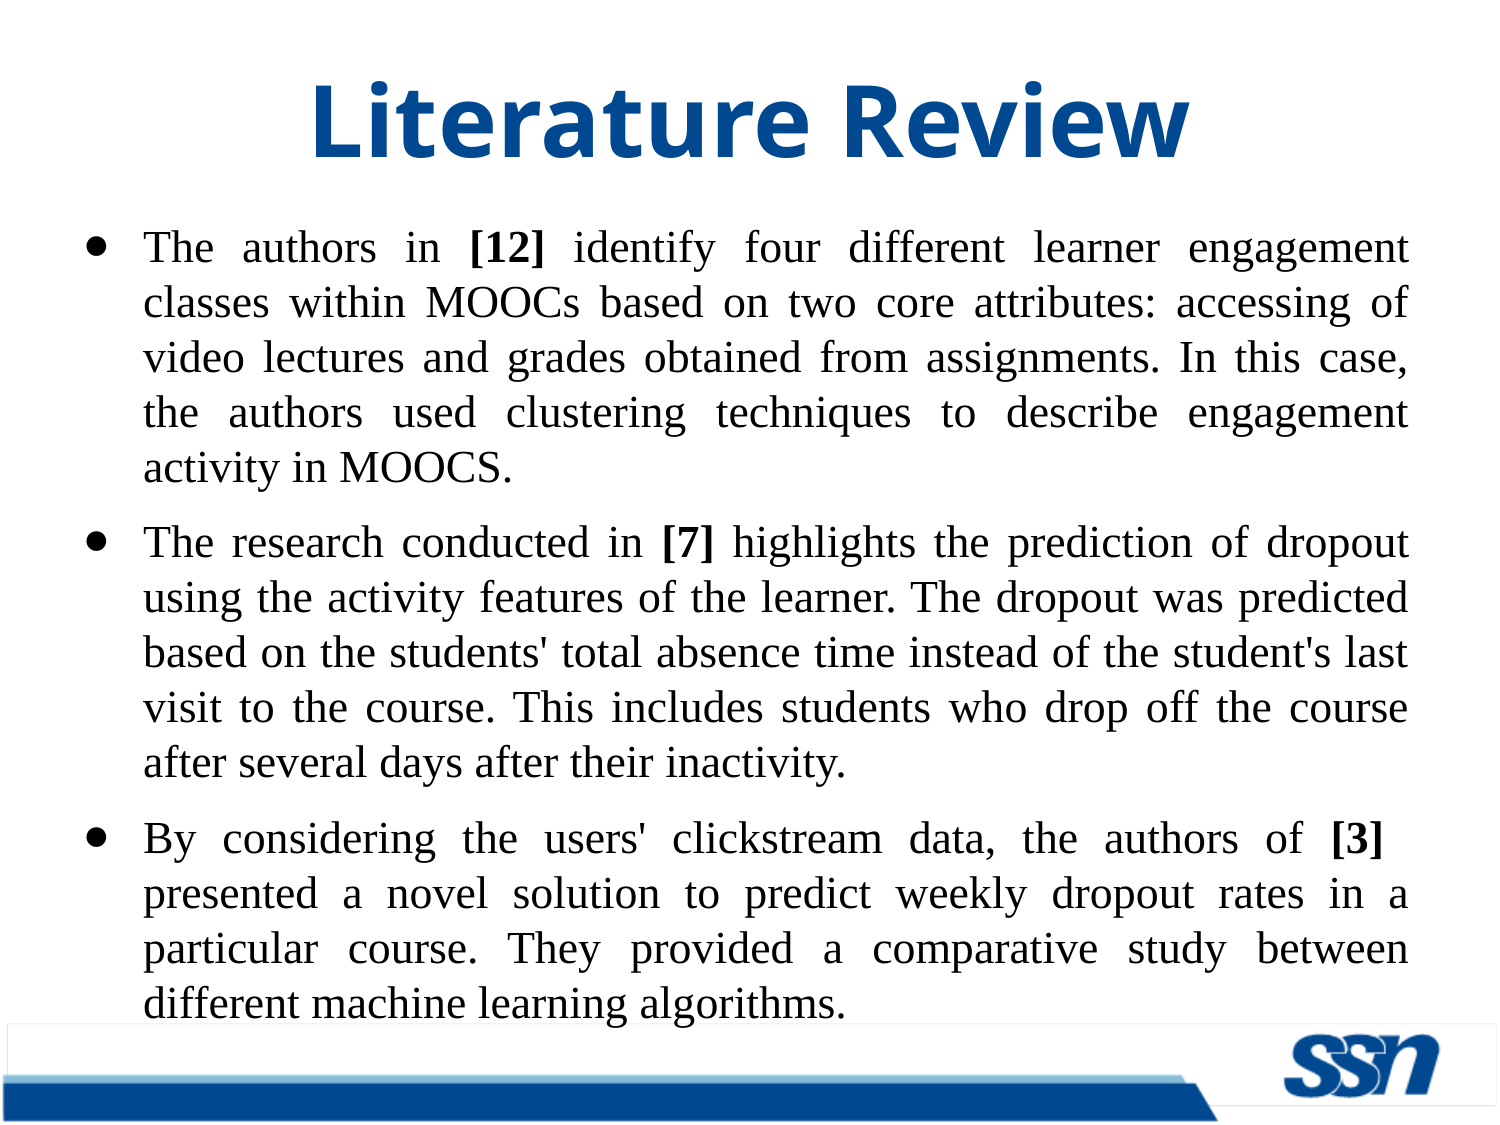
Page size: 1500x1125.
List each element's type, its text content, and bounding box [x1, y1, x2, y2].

text_box Literature Review [74, 50, 1425, 186]
text_box The authors in [12] identify four different learner engagement classes within MOOCs based on two core attributes: accessing of video lectures and grades obtained from assignments. In this case, the authors used clustering techniques to describe engagement activity in MOOCS. The research conducted in [7] highlights the prediction of dropout using the activity features of the learner. The dropout was predicted based on the students' total absence time instead of the student's last visit to the course. This includes students who drop off the course after several days after their inactivity. By considering the users' clickstream data, the authors of [3] presented a novel solution to predict weekly dropout rates in a particular course. They provided a comparative study between different machine learning algorithms. [53, 201, 1425, 1043]
picture [0, 1021, 1500, 1125]
